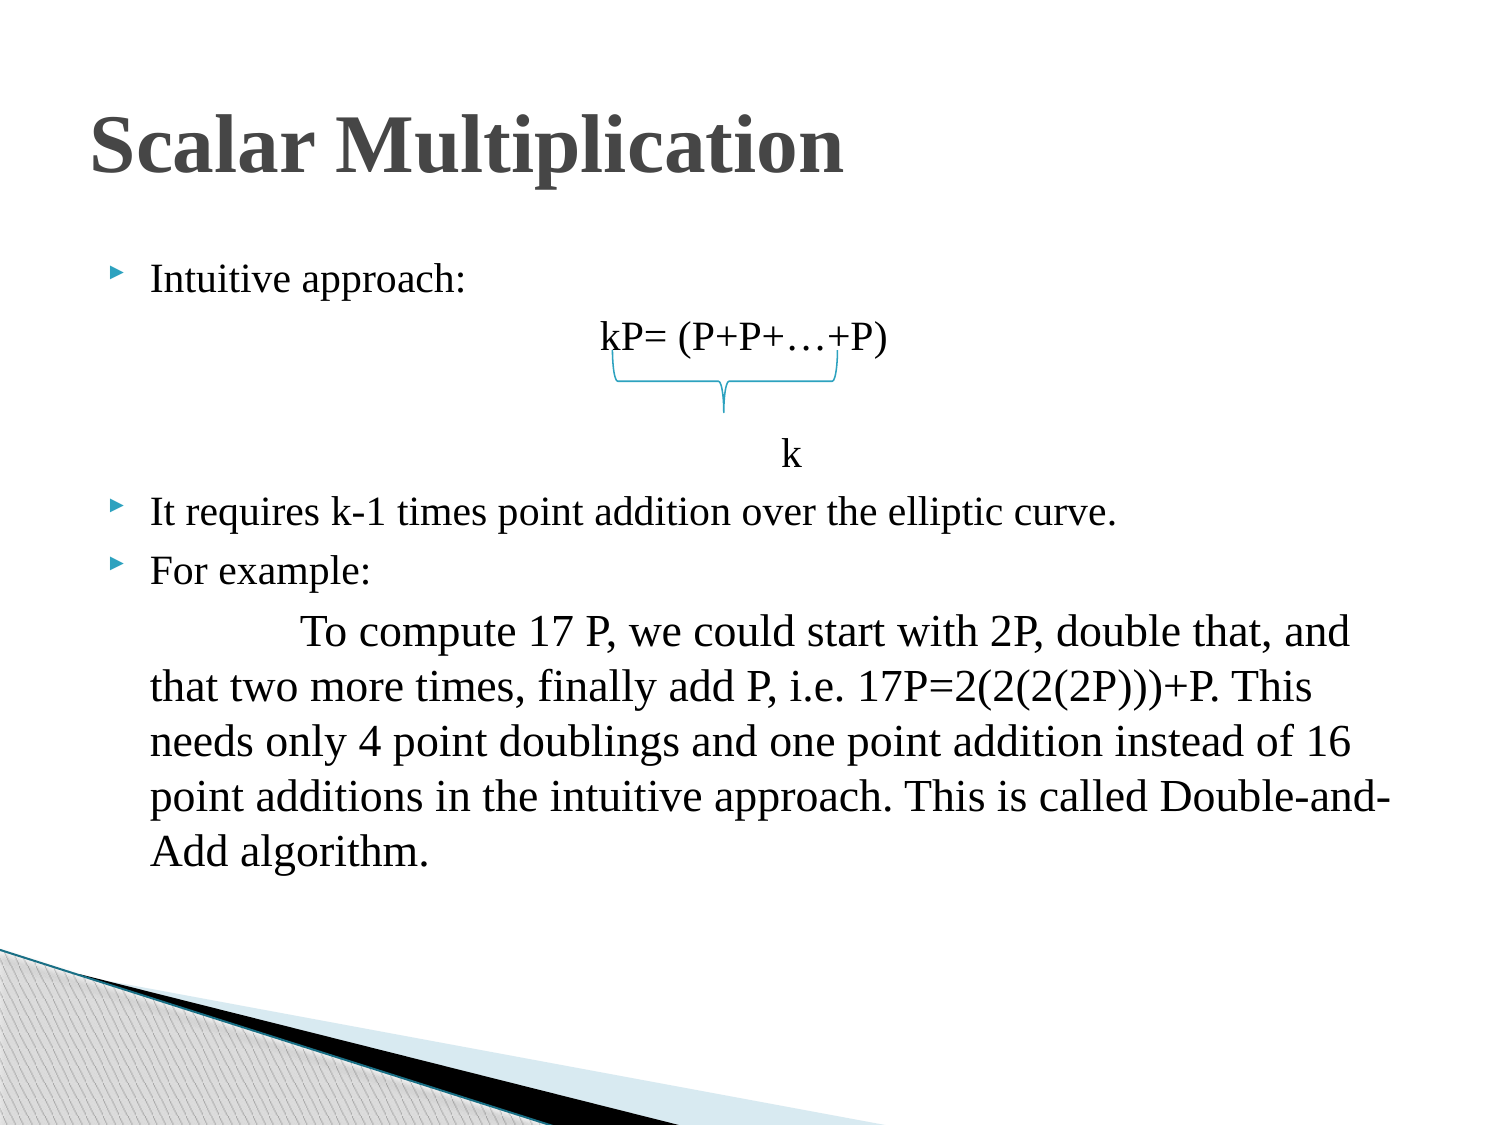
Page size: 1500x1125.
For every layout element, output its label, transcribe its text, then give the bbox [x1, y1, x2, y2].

title Scalar Multiplication [75, 45, 1425, 233]
text_box [611, 350, 839, 414]
list Intuitive approach: kP= (P+P+…+P) k It requires k-1 times point addition over the elliptic curve. For example: To compute 17 P, we could start with 2P, double that, and that two more times, finally add P, i.e. 17P=2(2(2(2P)))+P. This needs only 4 point doublings and one point addition instead of 16 point additions in the intuitive approach. This is called Double-and-Add algorithm. [75, 243, 1425, 986]
